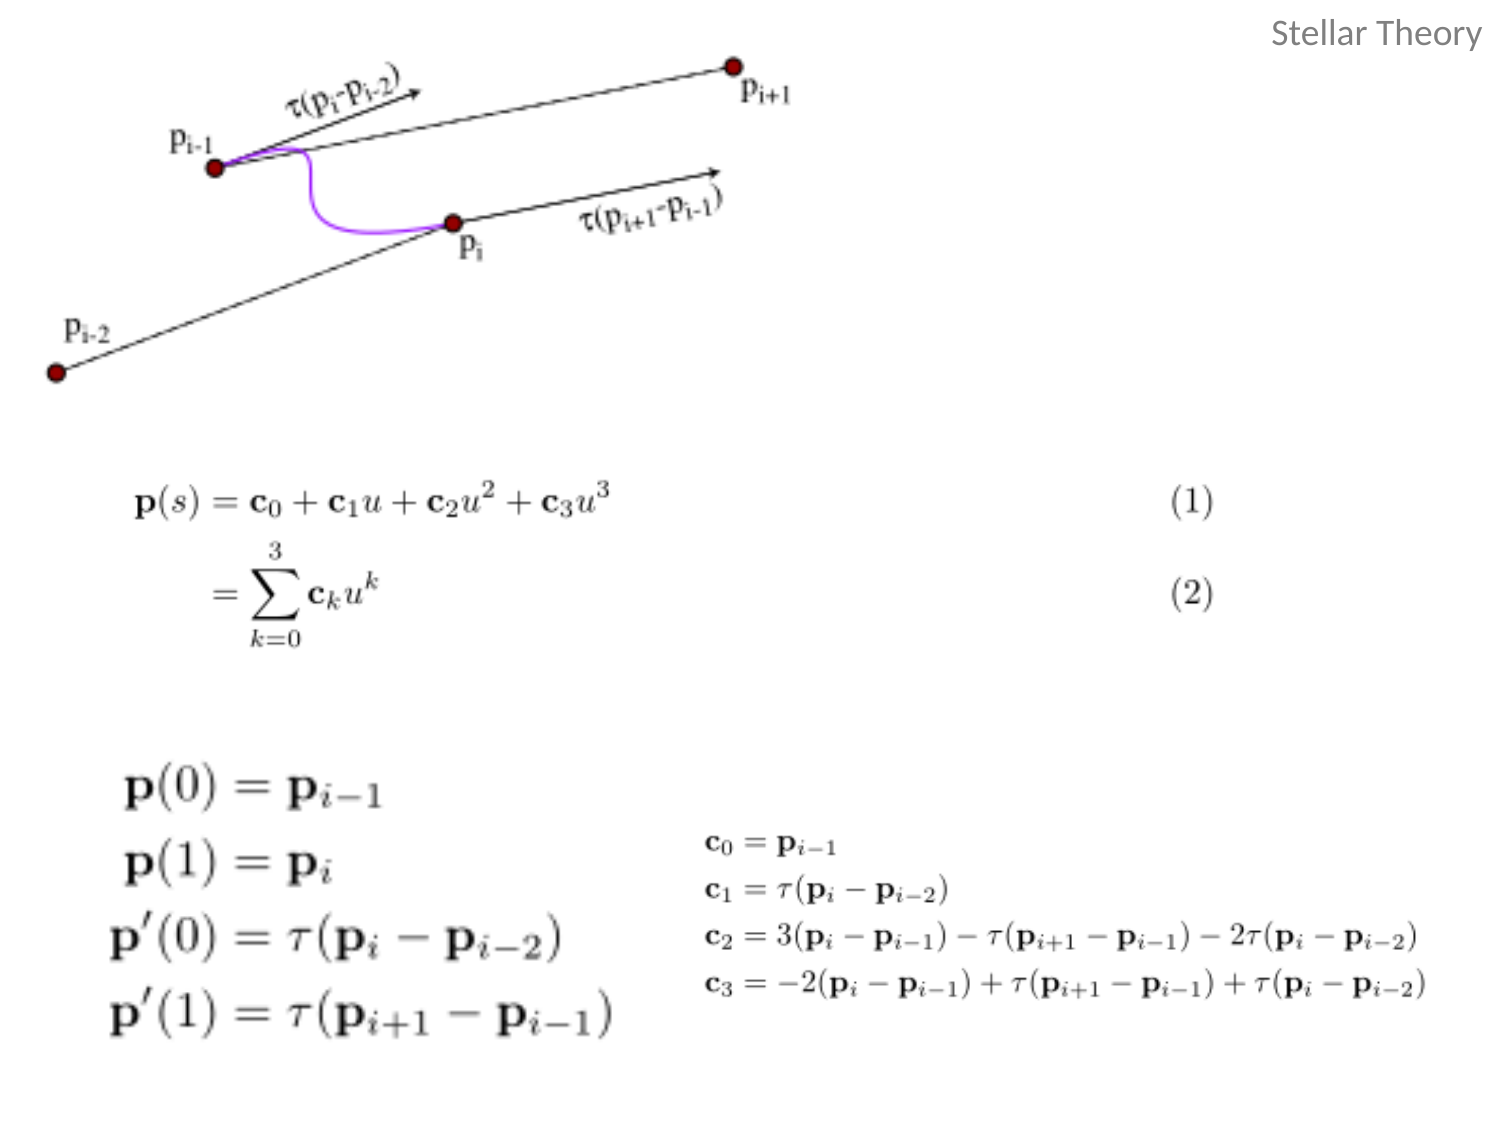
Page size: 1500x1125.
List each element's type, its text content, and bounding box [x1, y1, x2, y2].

text_box Stellar Theory [1256, 0, 1498, 61]
picture [5, 22, 826, 425]
picture [0, 444, 1260, 669]
picture [5, 739, 1480, 1074]
